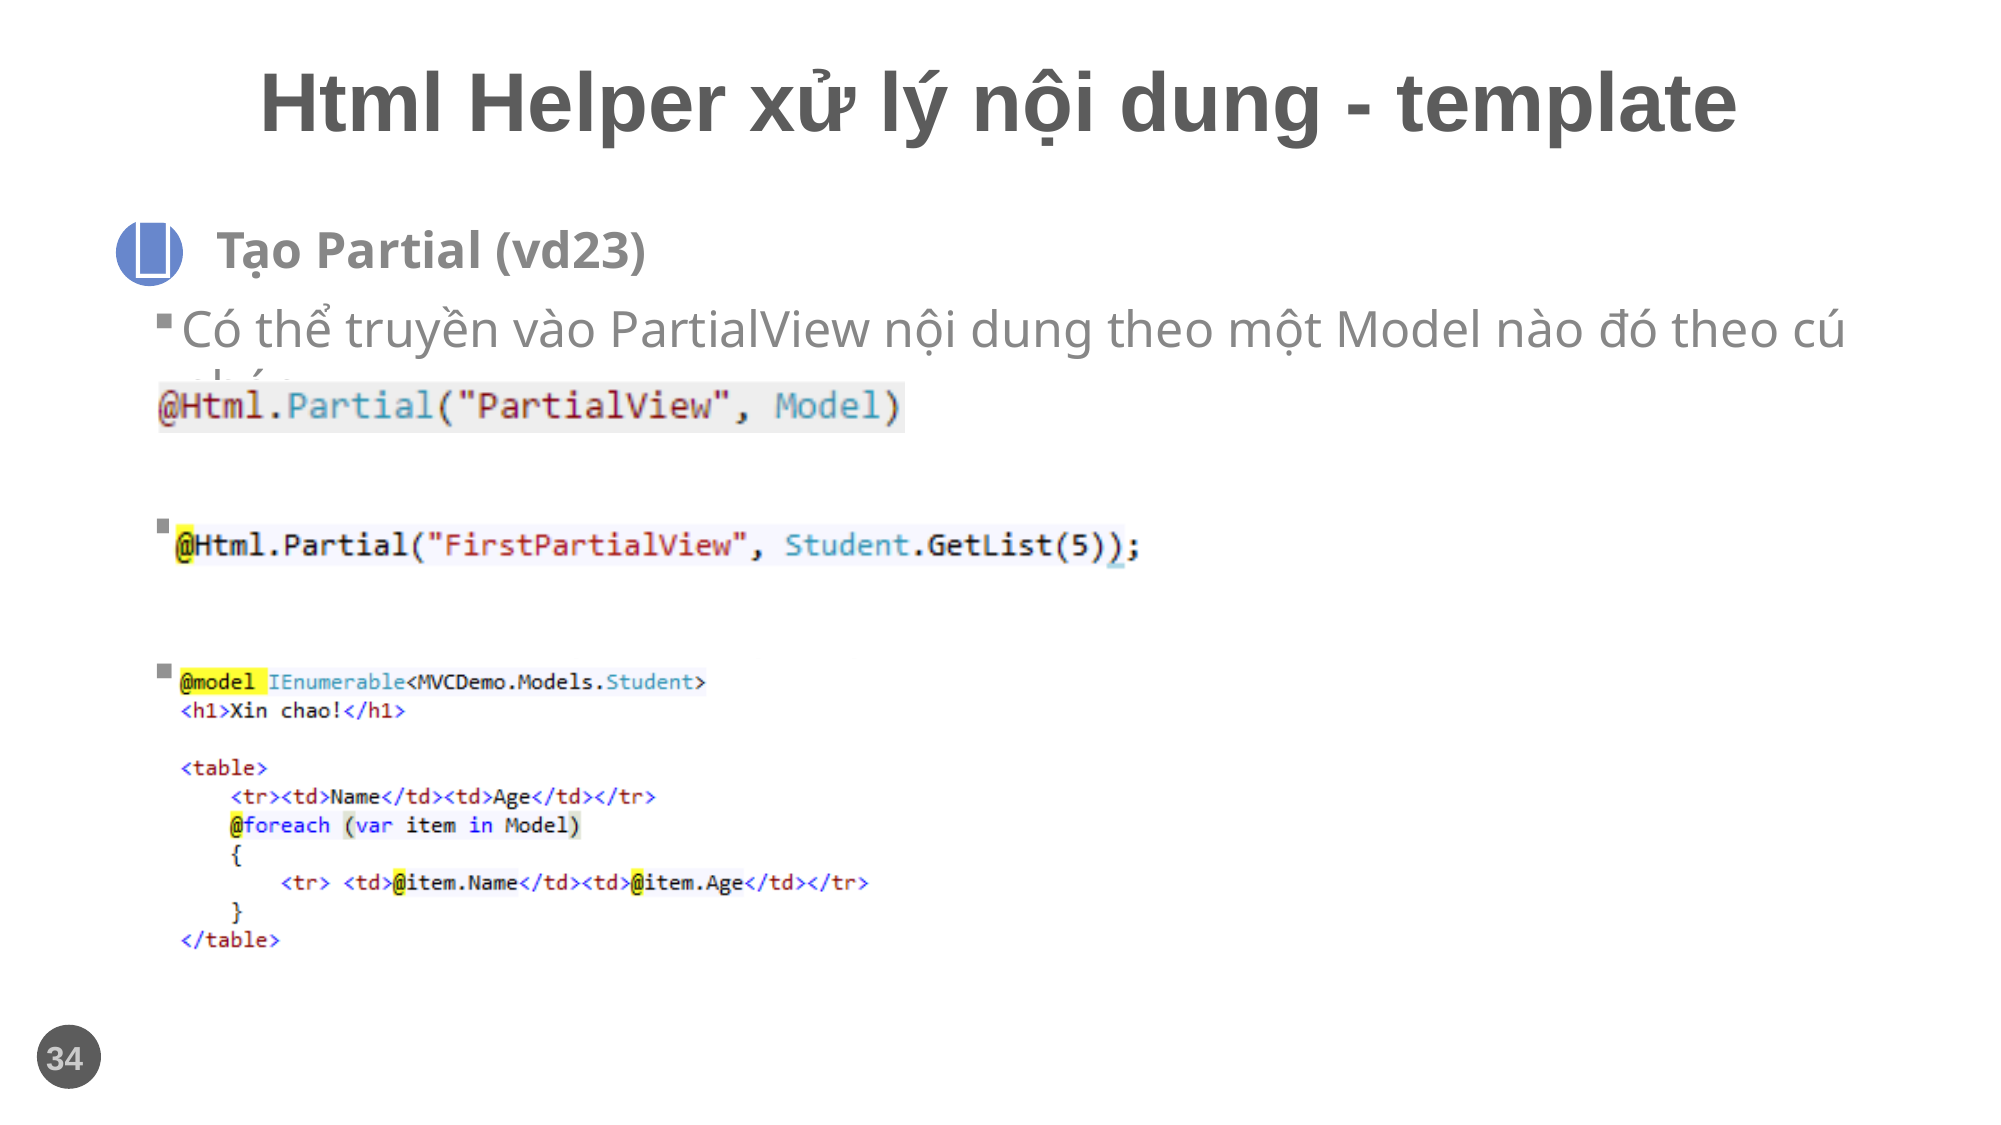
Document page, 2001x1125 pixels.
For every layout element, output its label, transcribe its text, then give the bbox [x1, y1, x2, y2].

text_box Tạo Partial (vd23) [211, 211, 1712, 286]
picture [169, 512, 1169, 577]
title Html Helper xử lý nội dung - template [137, 50, 1863, 159]
picture [177, 659, 873, 960]
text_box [96, 187, 211, 304]
slide_number 34 [27, 1026, 102, 1087]
text_box Có thể truyền vào PartialView nội dung theo một Model nào đó theo cú pháp Ví dụ: Trong Login.cshtml Trong FirstPartialView.cshtml [138, 289, 1930, 715]
picture [157, 380, 905, 433]
